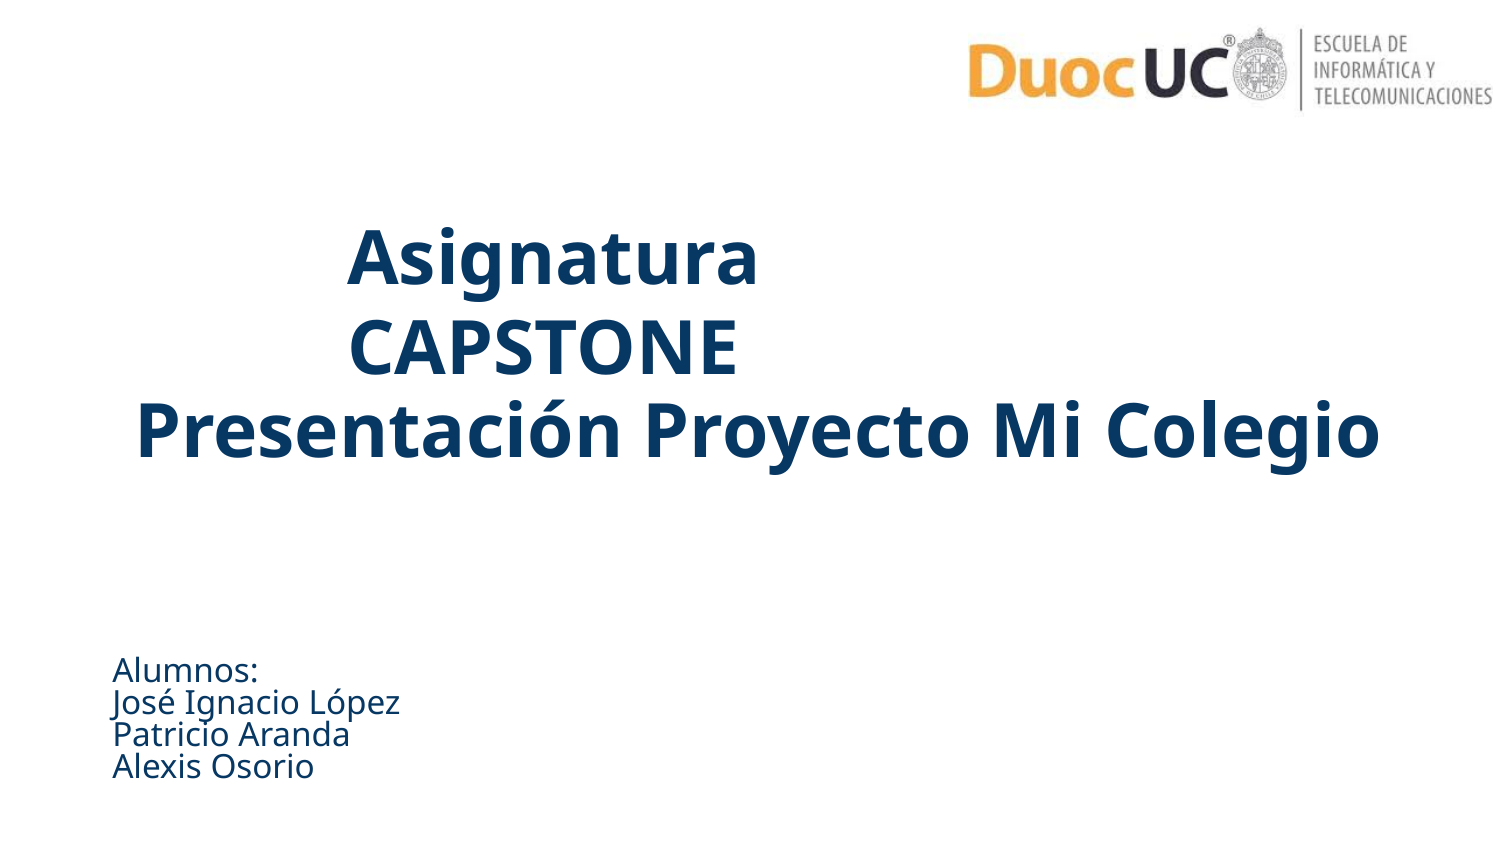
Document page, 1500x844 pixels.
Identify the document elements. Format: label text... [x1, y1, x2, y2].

text_box Asignatura CAPSTONE [332, 184, 1168, 415]
text_box Alumnos: José Ignacio López Patricio Aranda Alexis Osorio [97, 642, 580, 800]
text_box Presentación Proyecto Mi Colegio [119, 313, 1458, 543]
picture [968, 15, 1494, 147]
